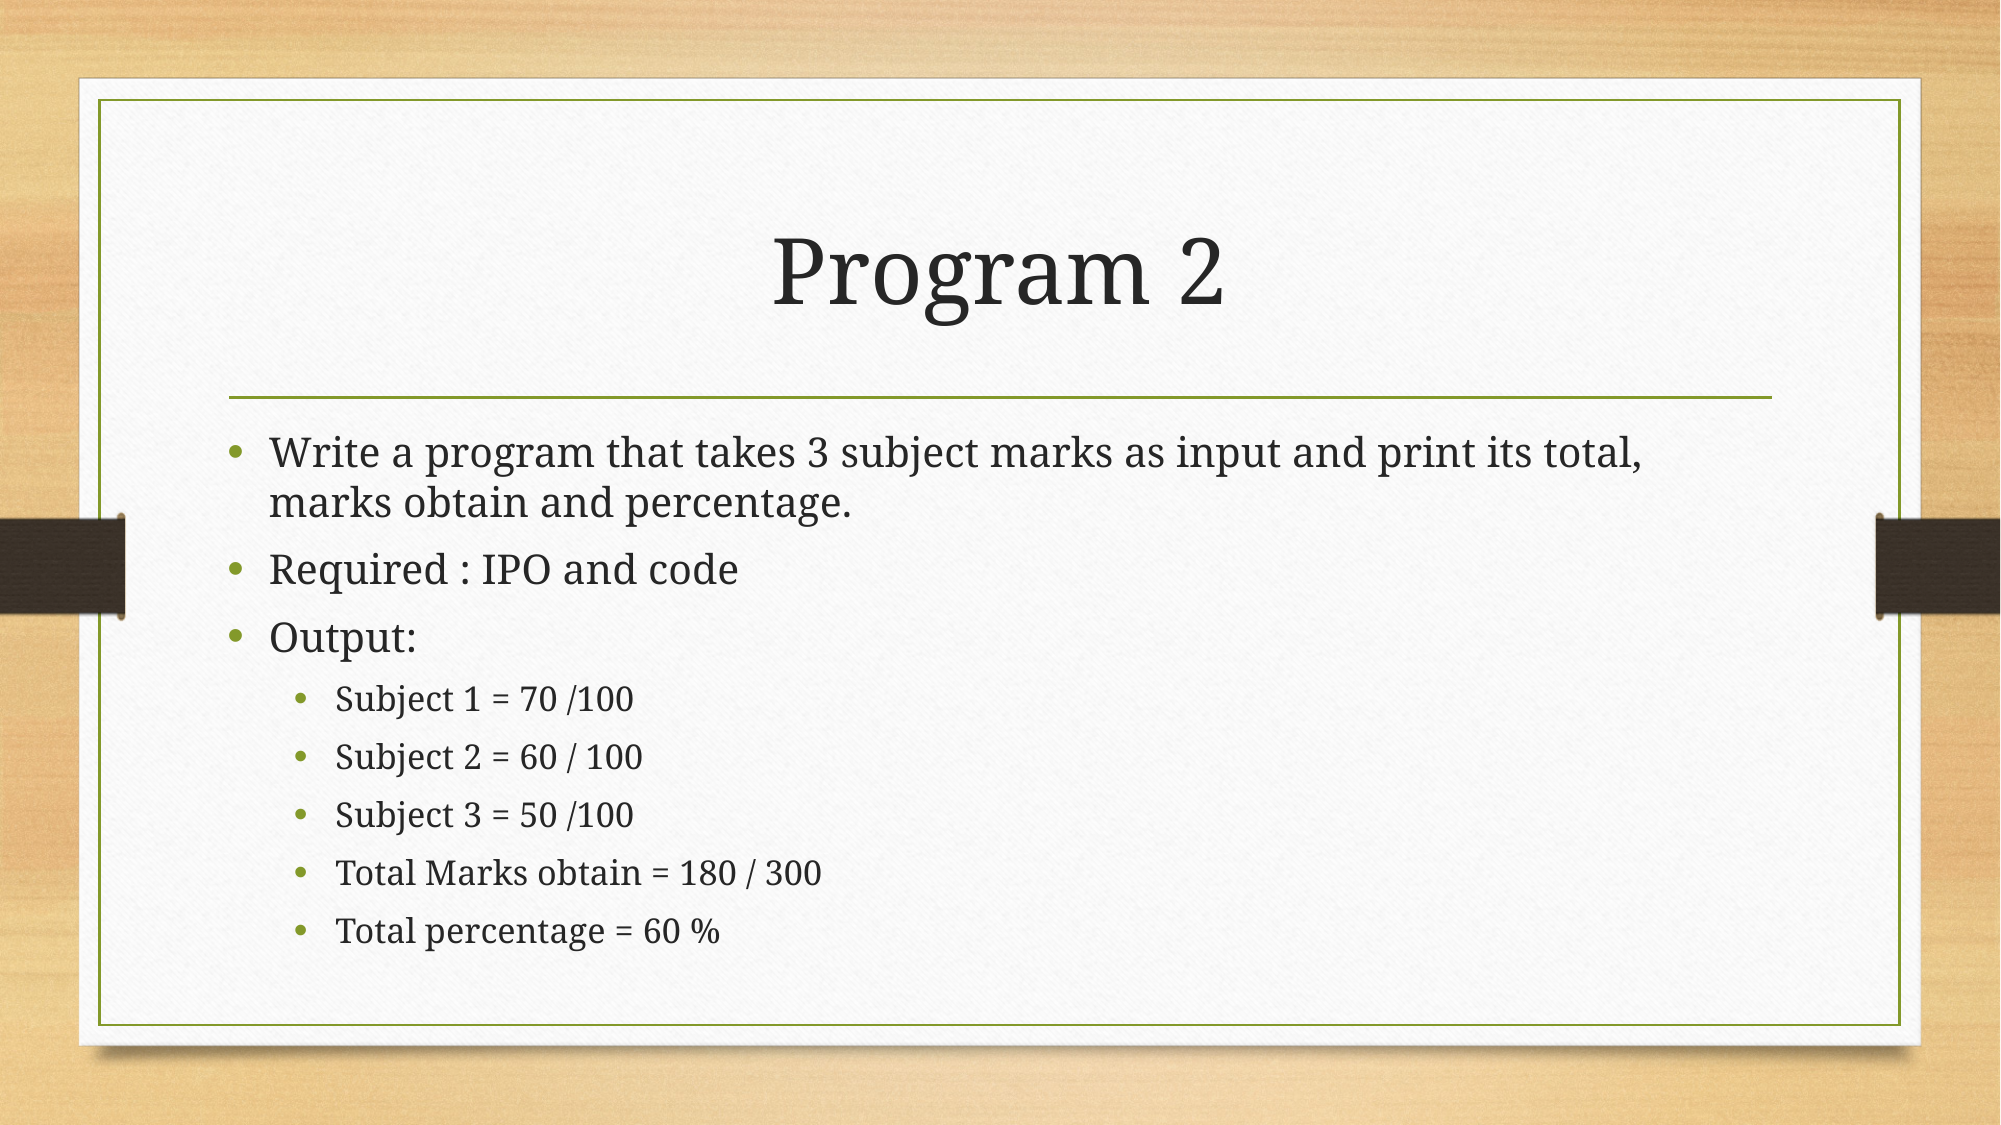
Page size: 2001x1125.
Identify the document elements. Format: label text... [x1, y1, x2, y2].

title Program 2 [212, 161, 1788, 375]
picture [0, 0, 2001, 1125]
list Write a program that takes 3 subject marks as input and print its total, marks obtain and percentage. Required : IPO and code Output: Subject 1 = 70 /100 Subject 2 = 60 / 100 Subject 3 = 50 /100 Total Marks obtain = 180 / 300 Total percentage = 60 % [212, 419, 1788, 964]
